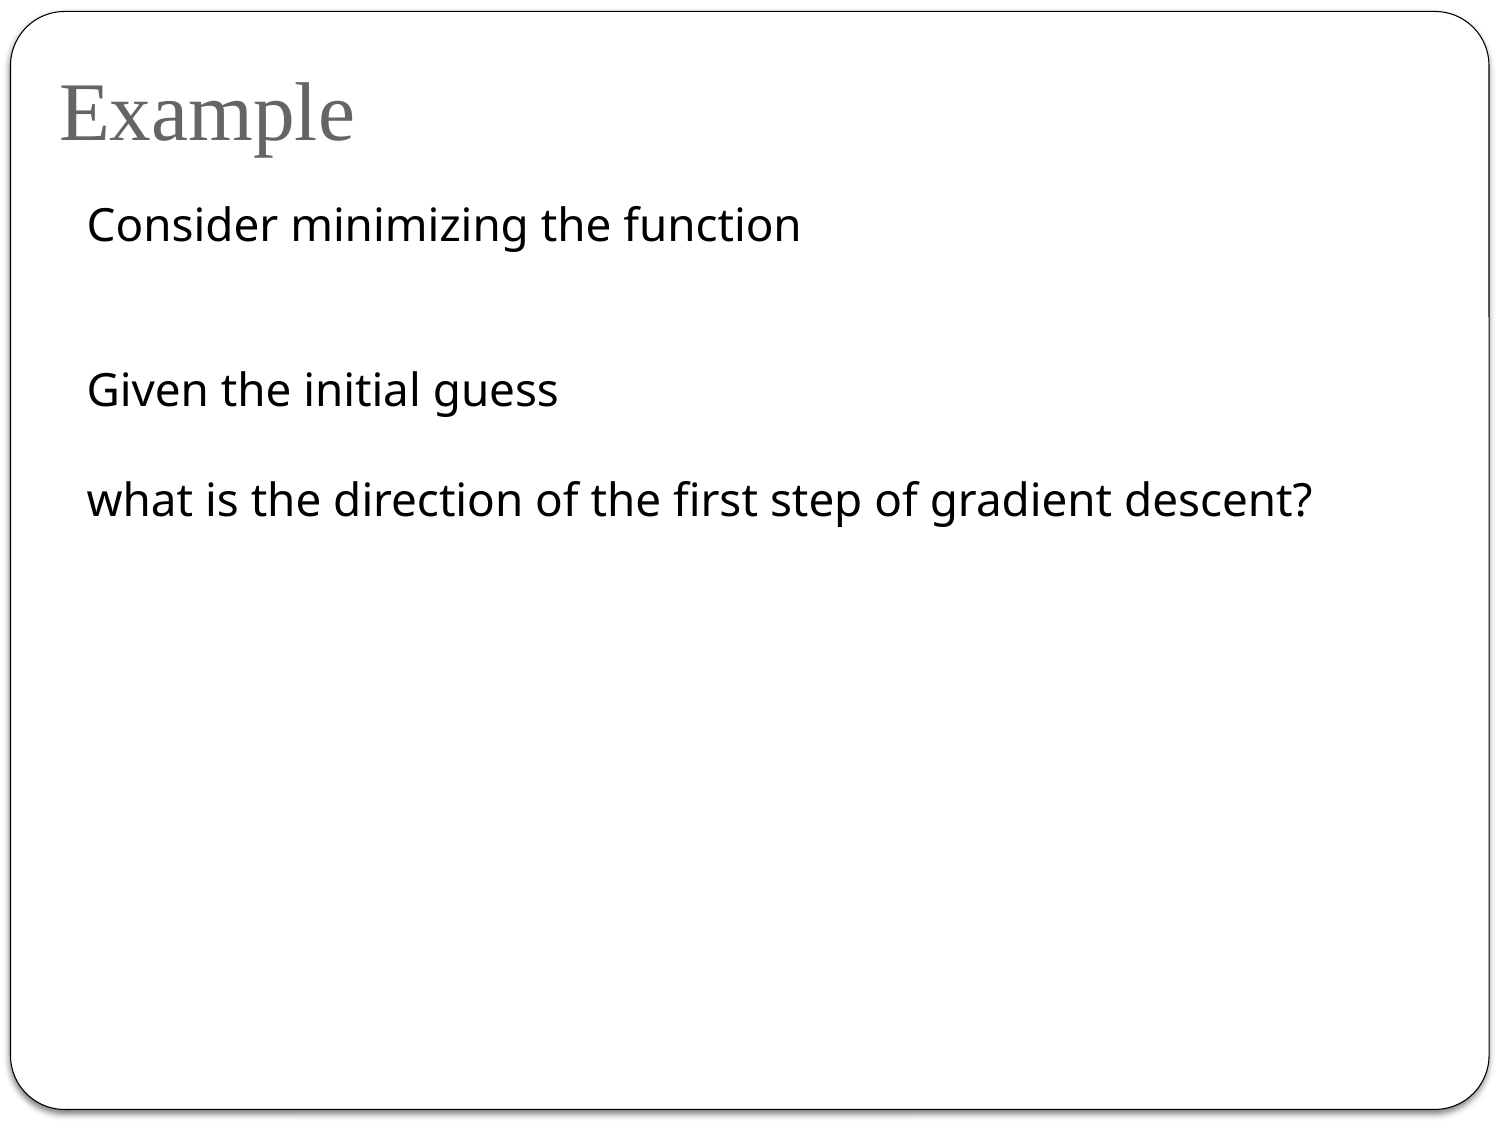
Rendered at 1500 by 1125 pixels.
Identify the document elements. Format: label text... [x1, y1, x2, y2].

text_box Example [44, 50, 963, 165]
